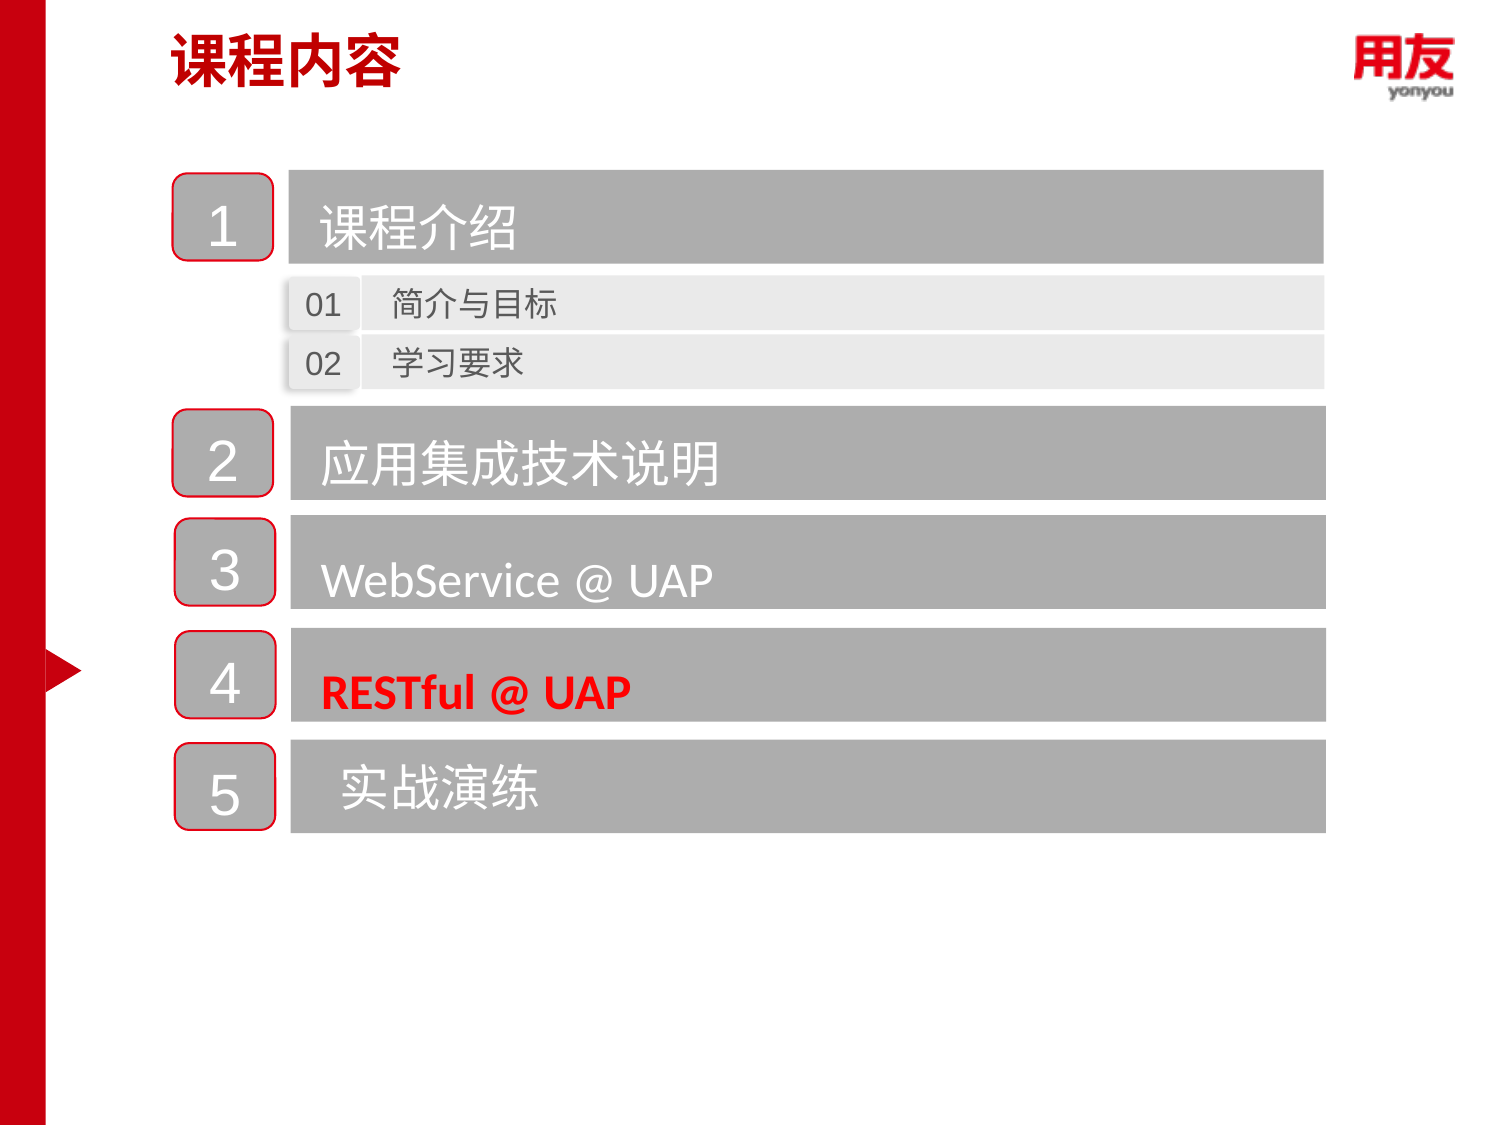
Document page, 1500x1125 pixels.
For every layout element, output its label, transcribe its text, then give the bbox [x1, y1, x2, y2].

text_box [45, 648, 82, 693]
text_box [172, 169, 1324, 266]
text_box 课程内容 [154, 16, 1068, 121]
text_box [172, 405, 1326, 502]
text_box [174, 739, 1327, 836]
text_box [174, 514, 1327, 611]
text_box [288, 334, 1325, 391]
text_box [0, 0, 46, 1125]
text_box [174, 627, 1327, 724]
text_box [288, 275, 1325, 332]
picture [1354, 33, 1455, 102]
